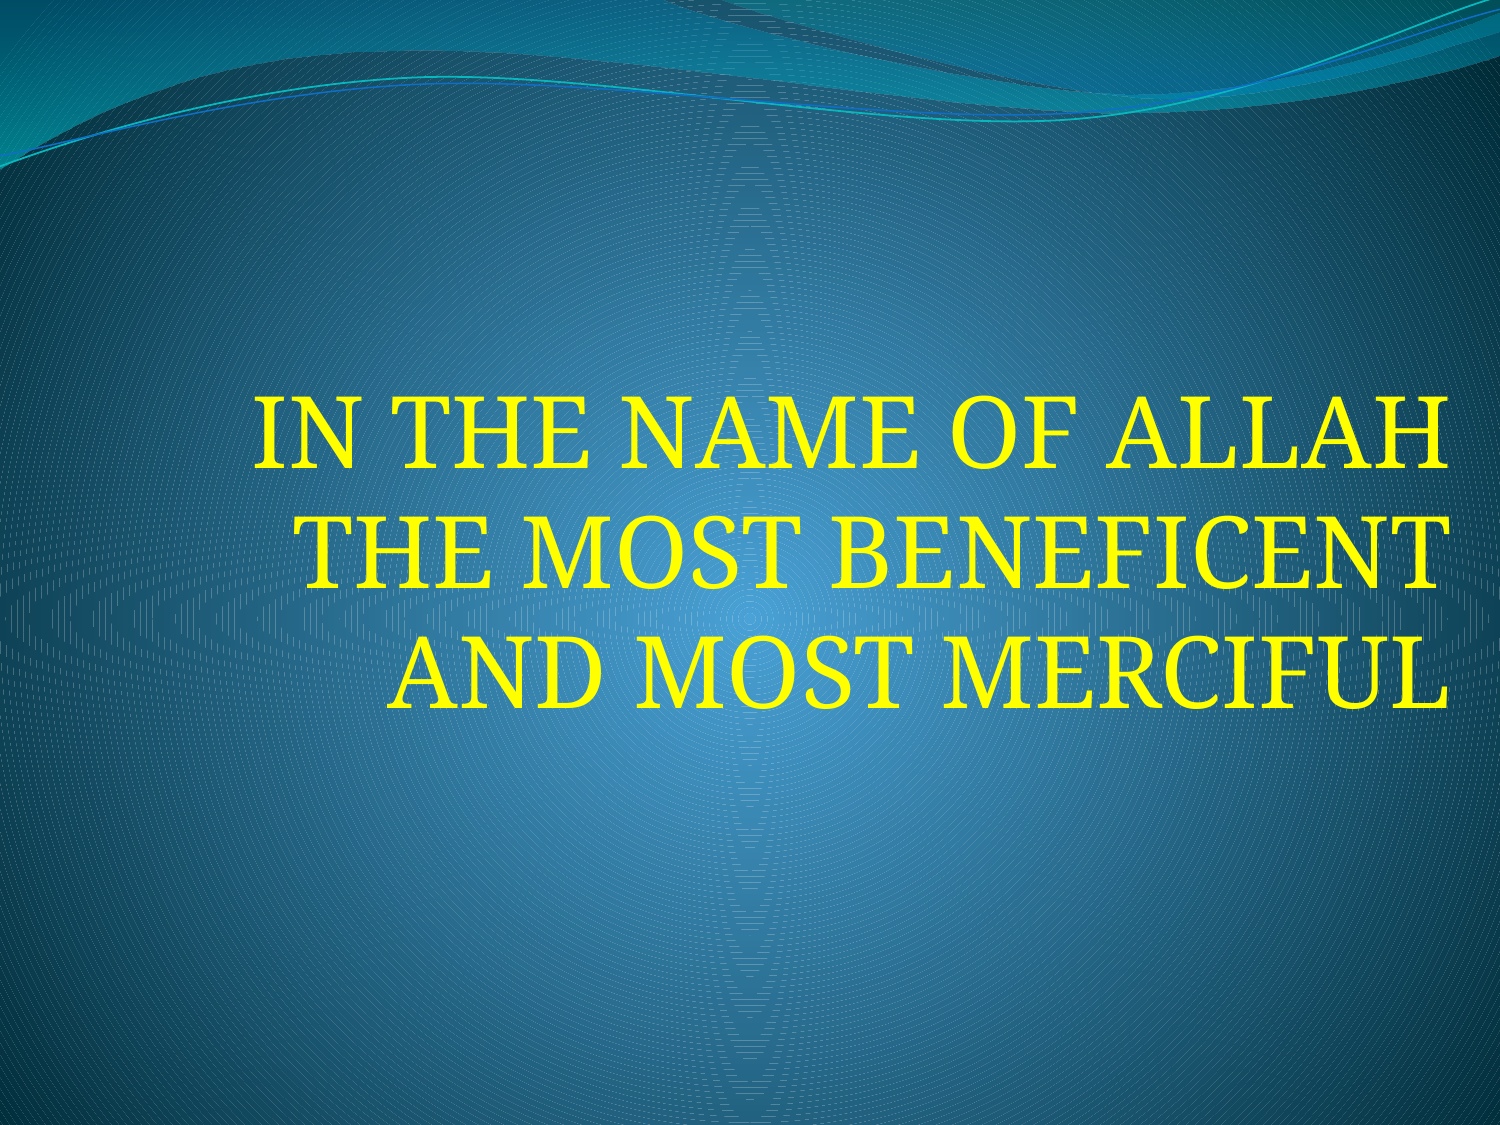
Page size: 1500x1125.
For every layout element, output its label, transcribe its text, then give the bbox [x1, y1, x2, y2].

subtitle IN THE NAME OF ALLAH THE MOST BENEFICENT AND MOST MERCIFUL [50, 200, 1463, 1050]
